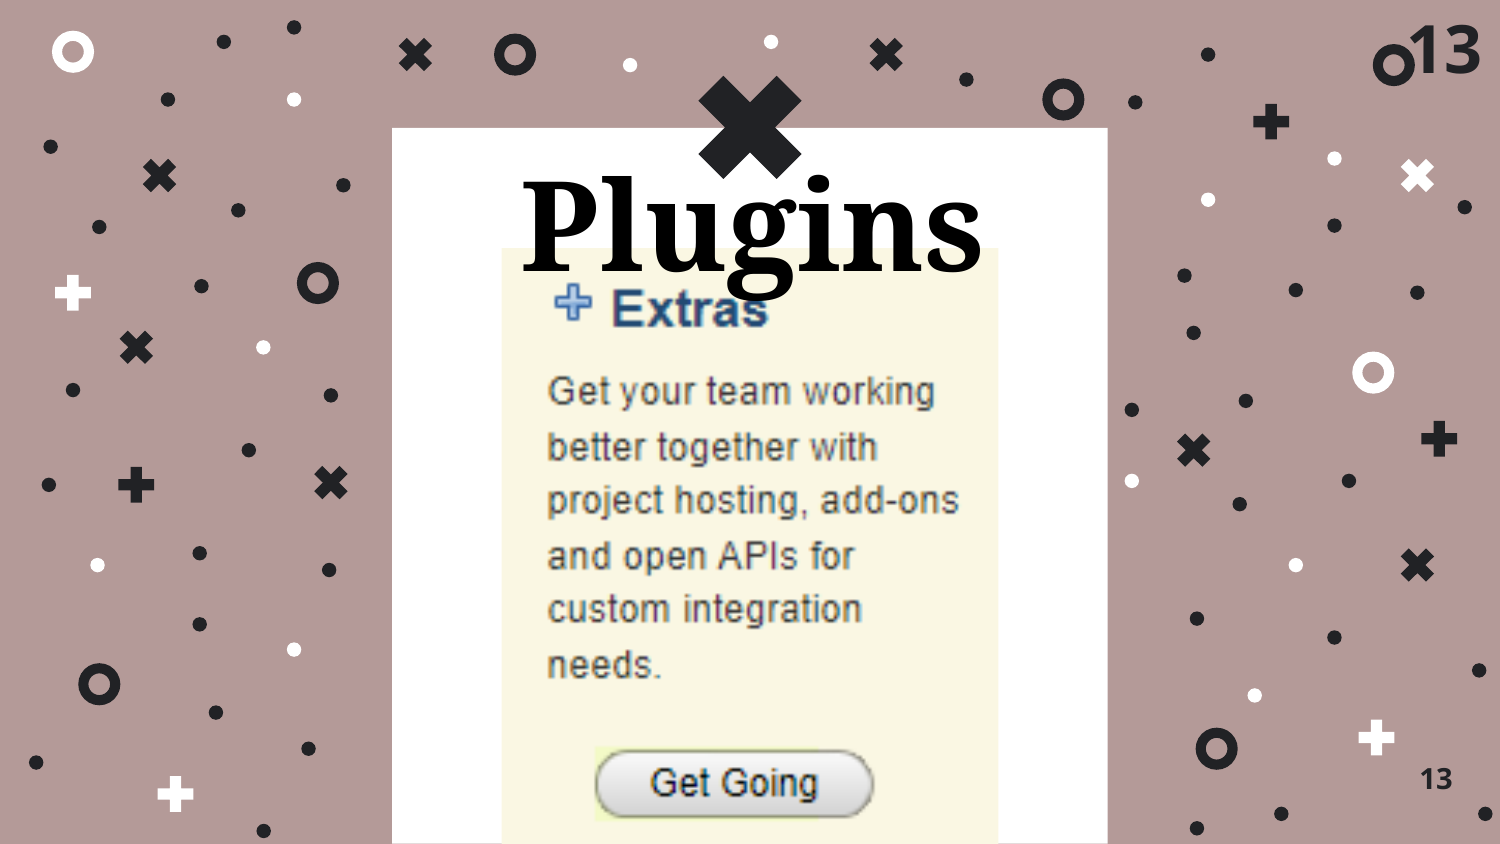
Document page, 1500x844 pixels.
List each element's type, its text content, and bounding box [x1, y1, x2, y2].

picture [501, 247, 999, 844]
text_box 13 [1391, 0, 1500, 95]
slide_number 13 [1372, 715, 1500, 844]
text_box Plugins [505, 139, 1207, 273]
